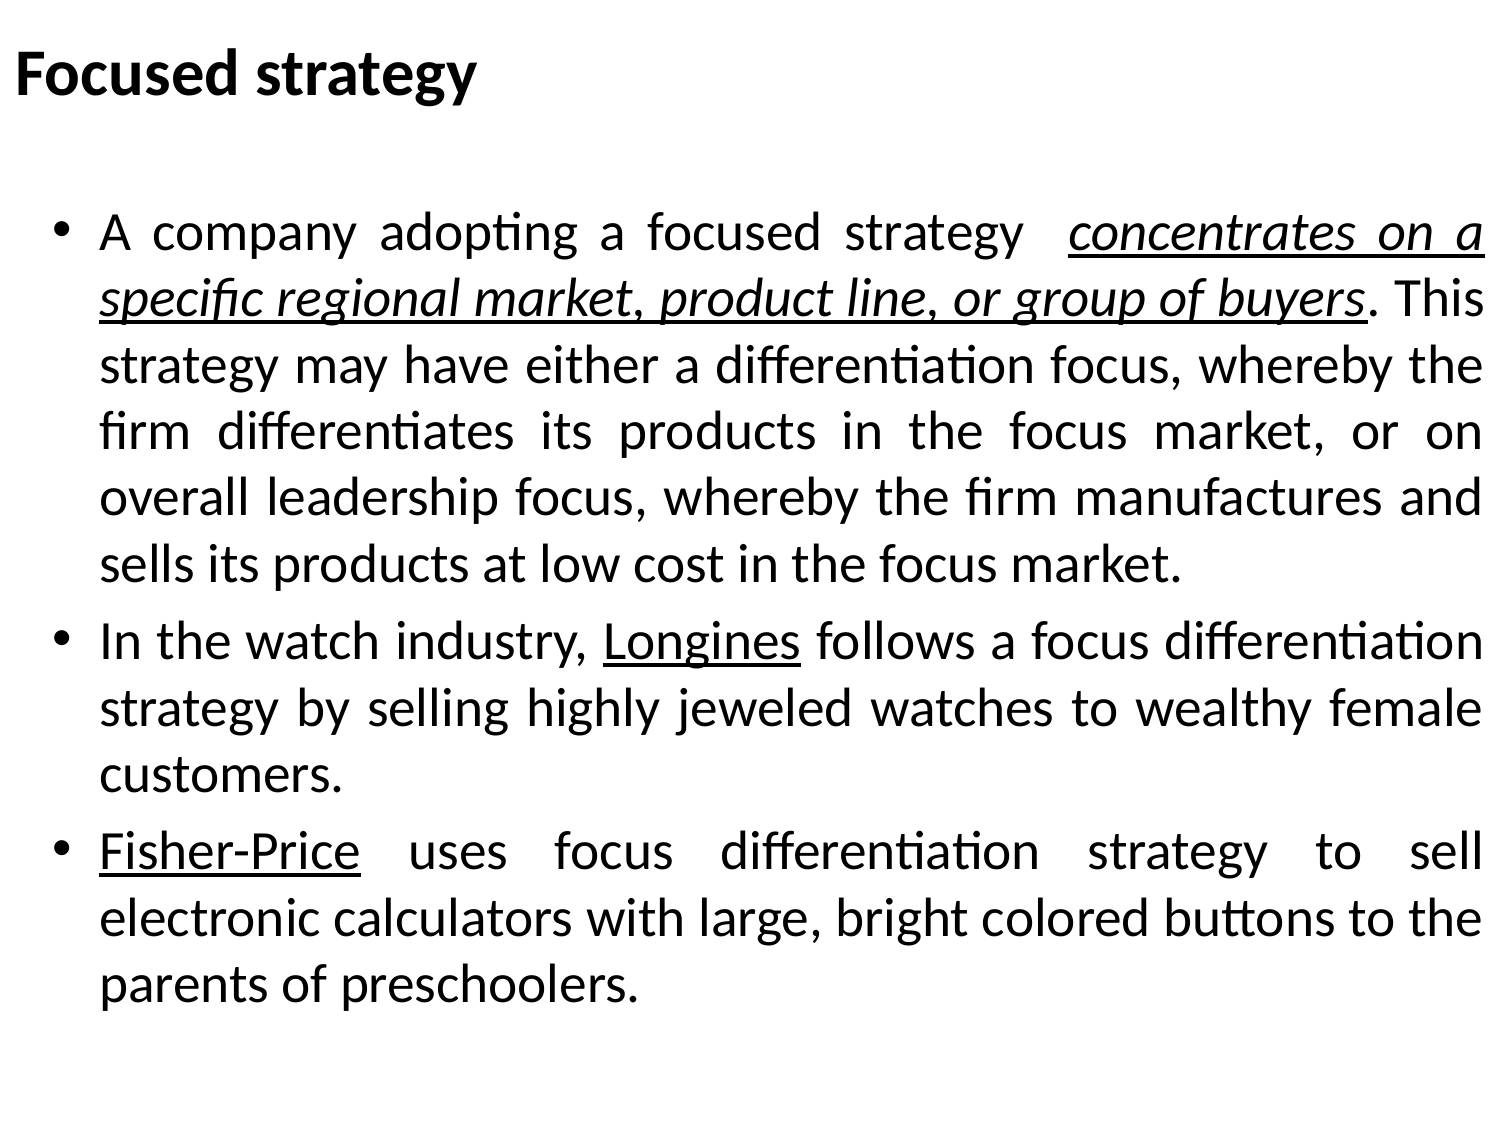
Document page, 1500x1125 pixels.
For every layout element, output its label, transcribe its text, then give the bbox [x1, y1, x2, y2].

title Focused strategy [0, 0, 1500, 138]
list A company adopting a focused strategy concentrates on a specific regional market, product line, or group of buyers. This strategy may have either a differentiation focus, whereby the firm differentiates its products in the focus market, or on overall leadership focus, whereby the firm manufactures and sells its products at low cost in the focus market. In the watch industry, Longines follows a focus differentiation strategy by selling highly jeweled watches to wealthy female customers. Fisher-Price uses focus differentiation strategy to sell electronic calculators with large, bright colored buttons to the parents of preschoolers. [37, 187, 1500, 1038]
